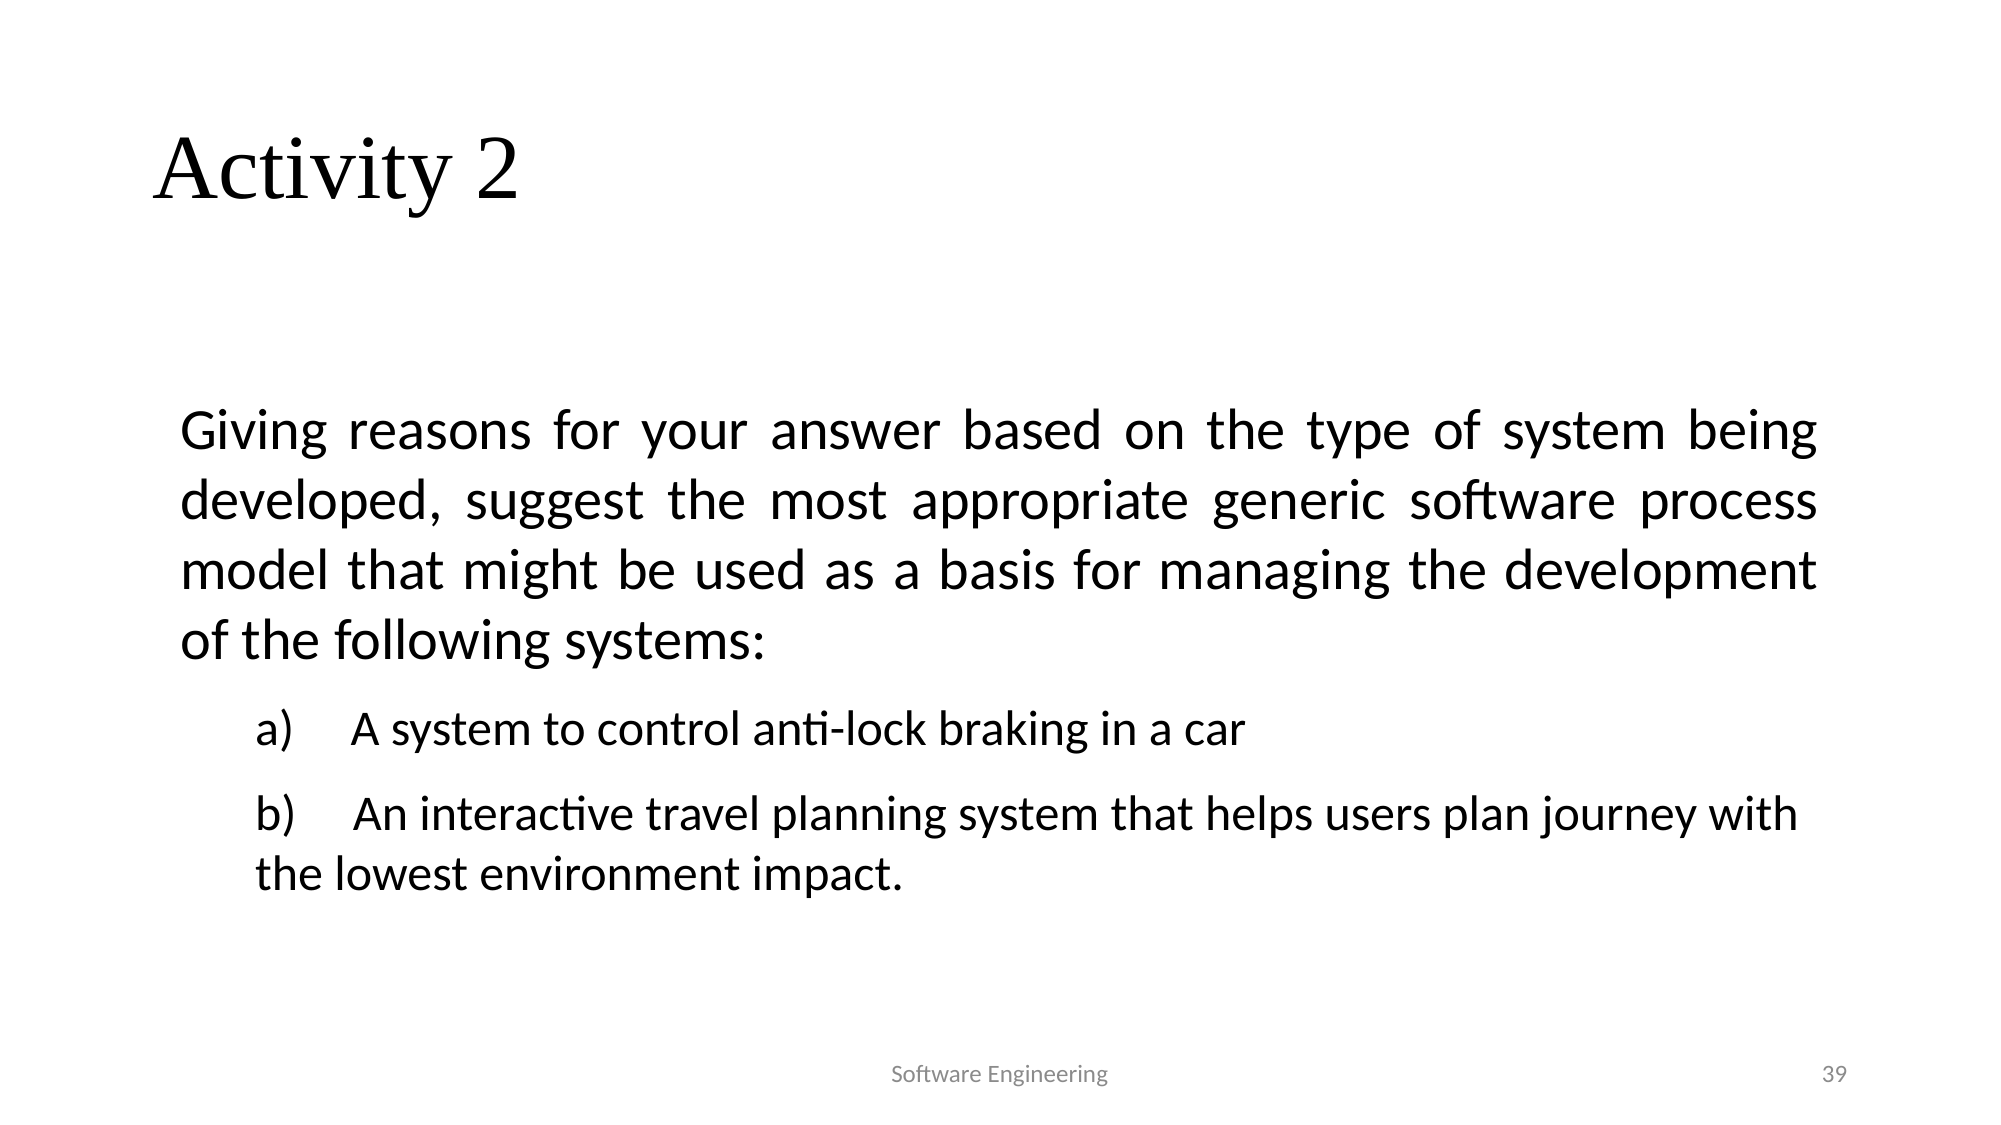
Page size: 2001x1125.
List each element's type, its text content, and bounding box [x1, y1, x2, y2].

footer Software Engineering [662, 1042, 1338, 1103]
title Activity 2 [137, 59, 1863, 278]
list Giving reasons for your answer based on the type of system being developed, suggest the most appropriate generic software process model that might be used as a basis for managing the development of the following systems: a) A system to control anti-lock braking in a car b) An interactive travel planning system that helps users plan journey with the lowest environment impact. [165, 319, 1835, 973]
slide_number 39 [1412, 1042, 1863, 1103]
